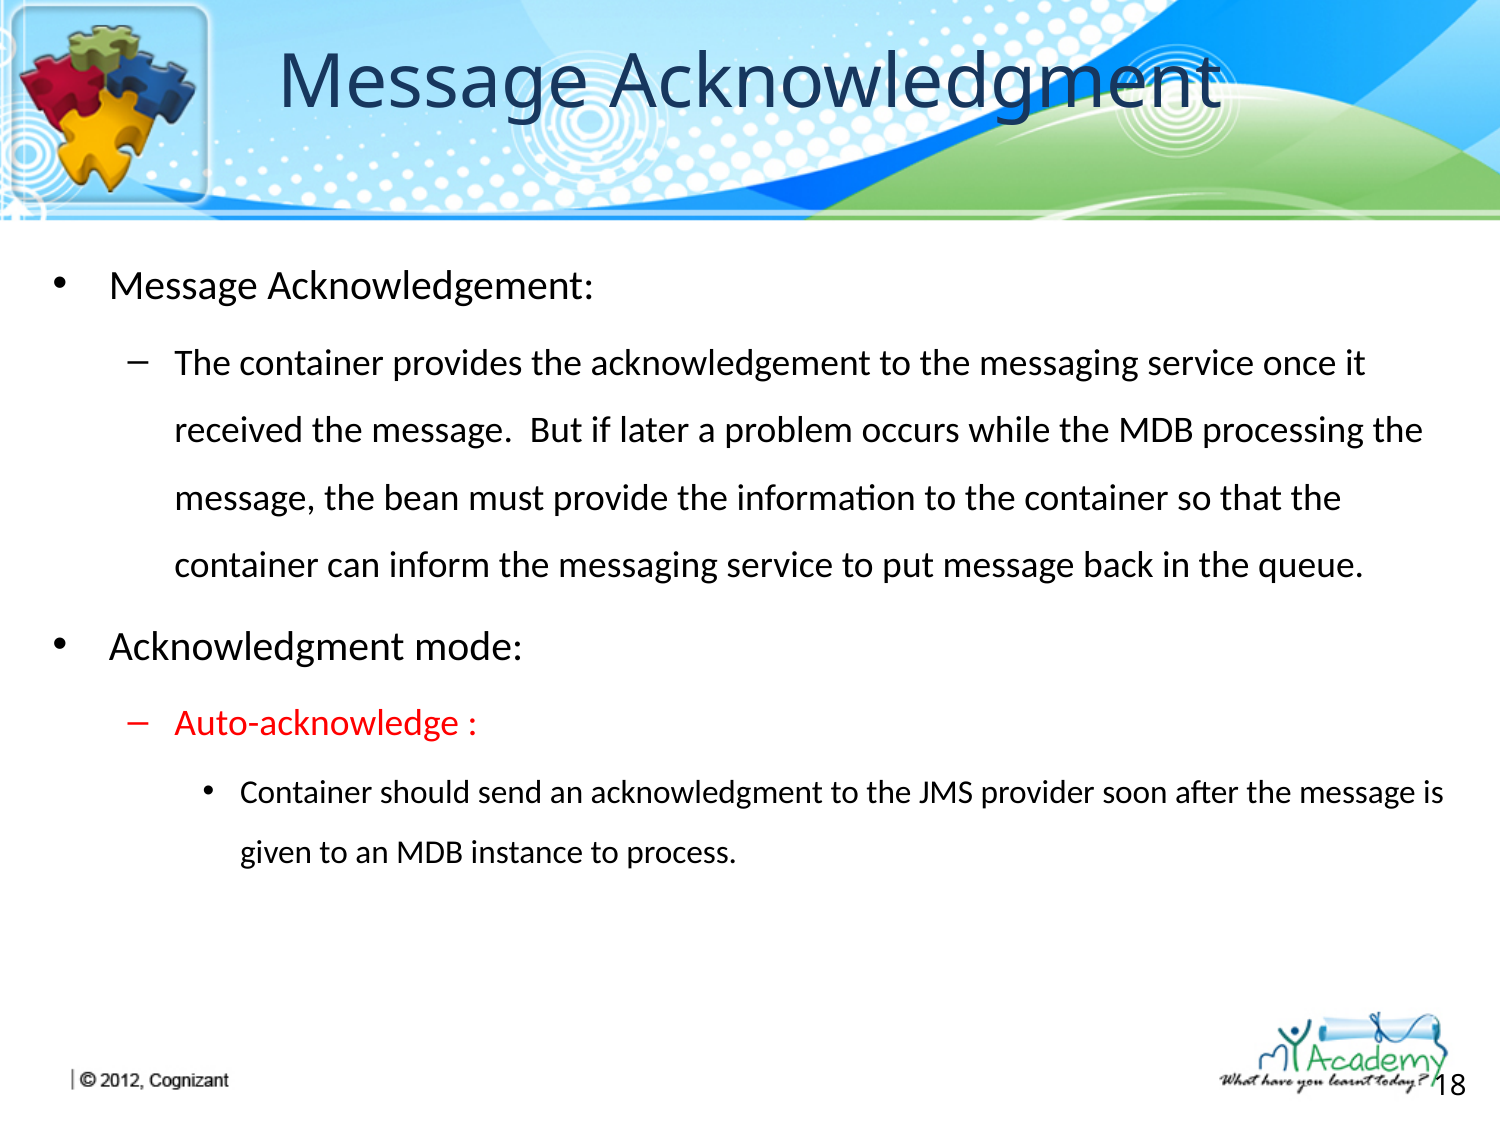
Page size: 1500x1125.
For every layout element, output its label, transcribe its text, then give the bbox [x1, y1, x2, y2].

picture [0, 0, 1500, 1125]
title Message Acknowledgment [262, 33, 1388, 122]
list Message Acknowledgement: The container provides the acknowledgement to the messaging service once it received the message. But if later a problem occurs while the MDB processing the message, the bean must provide the information to the container so that the container can inform the messaging service to put message back in the queue. Acknowledgment mode: Auto-acknowledge : Container should send an acknowledgment to the JMS provider soon after the message is given to an MDB instance to process. [37, 224, 1463, 1051]
slide_number 18 [1418, 1059, 1492, 1112]
